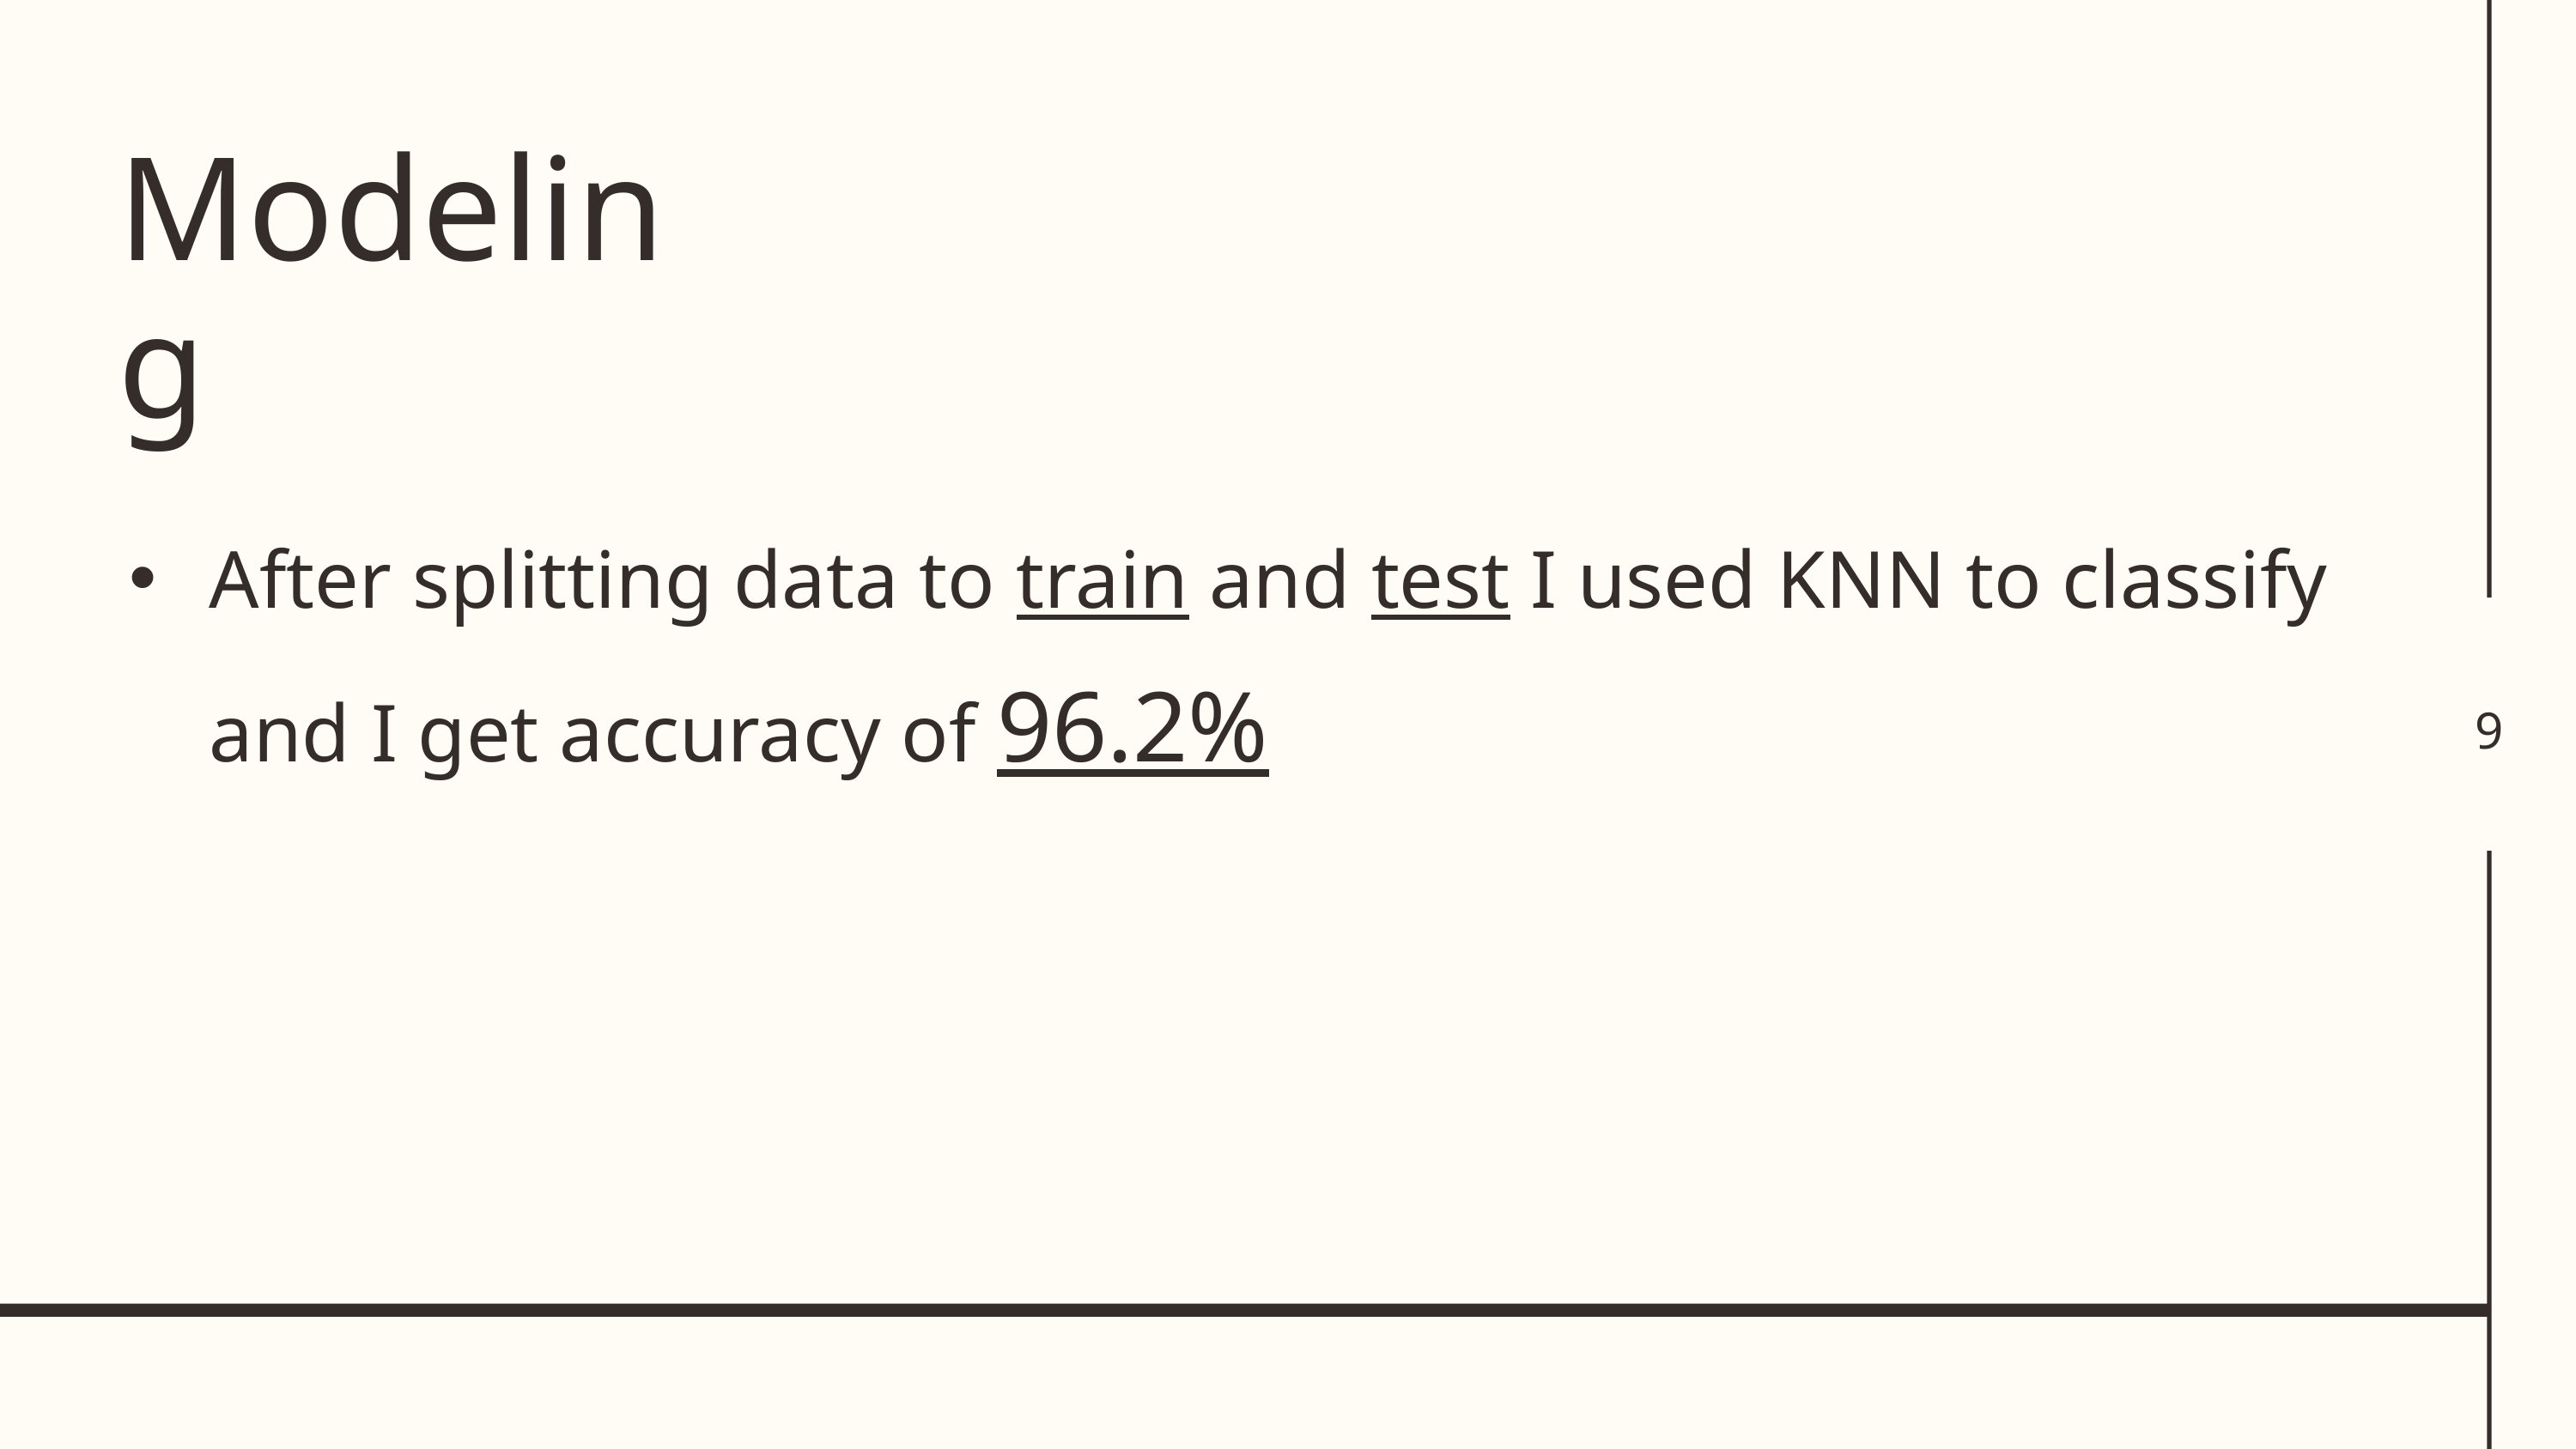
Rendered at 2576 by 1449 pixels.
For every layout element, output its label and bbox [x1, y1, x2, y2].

text_box [118, 131, 977, 610]
text_box [128, 466, 2368, 927]
text_box [0, 1303, 2434, 1317]
text_box [2439, 0, 2539, 1449]
